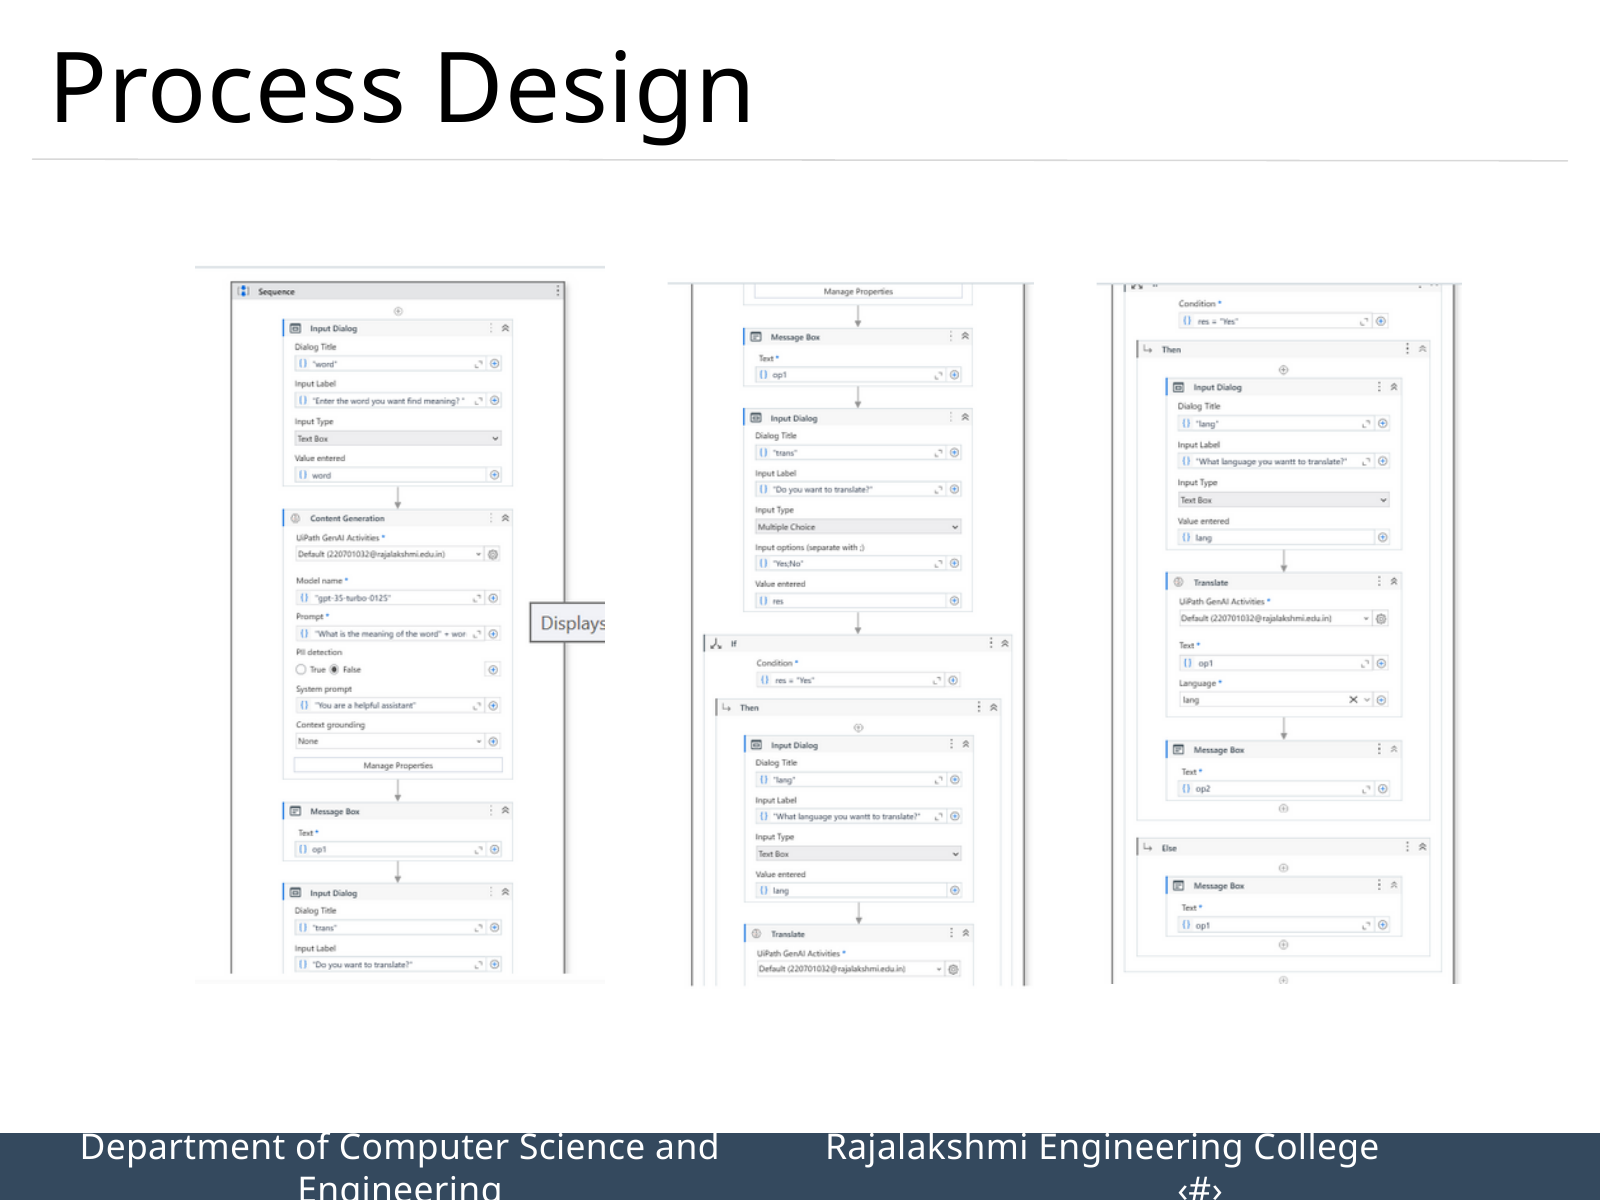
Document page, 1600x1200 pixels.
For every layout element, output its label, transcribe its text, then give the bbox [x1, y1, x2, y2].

text_box Process Design [48, 24, 1552, 142]
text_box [0, 1133, 797, 1200]
text_box [1096, 266, 1462, 984]
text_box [799, 1133, 1600, 1200]
text_box [195, 261, 605, 984]
text_box [667, 266, 1034, 990]
